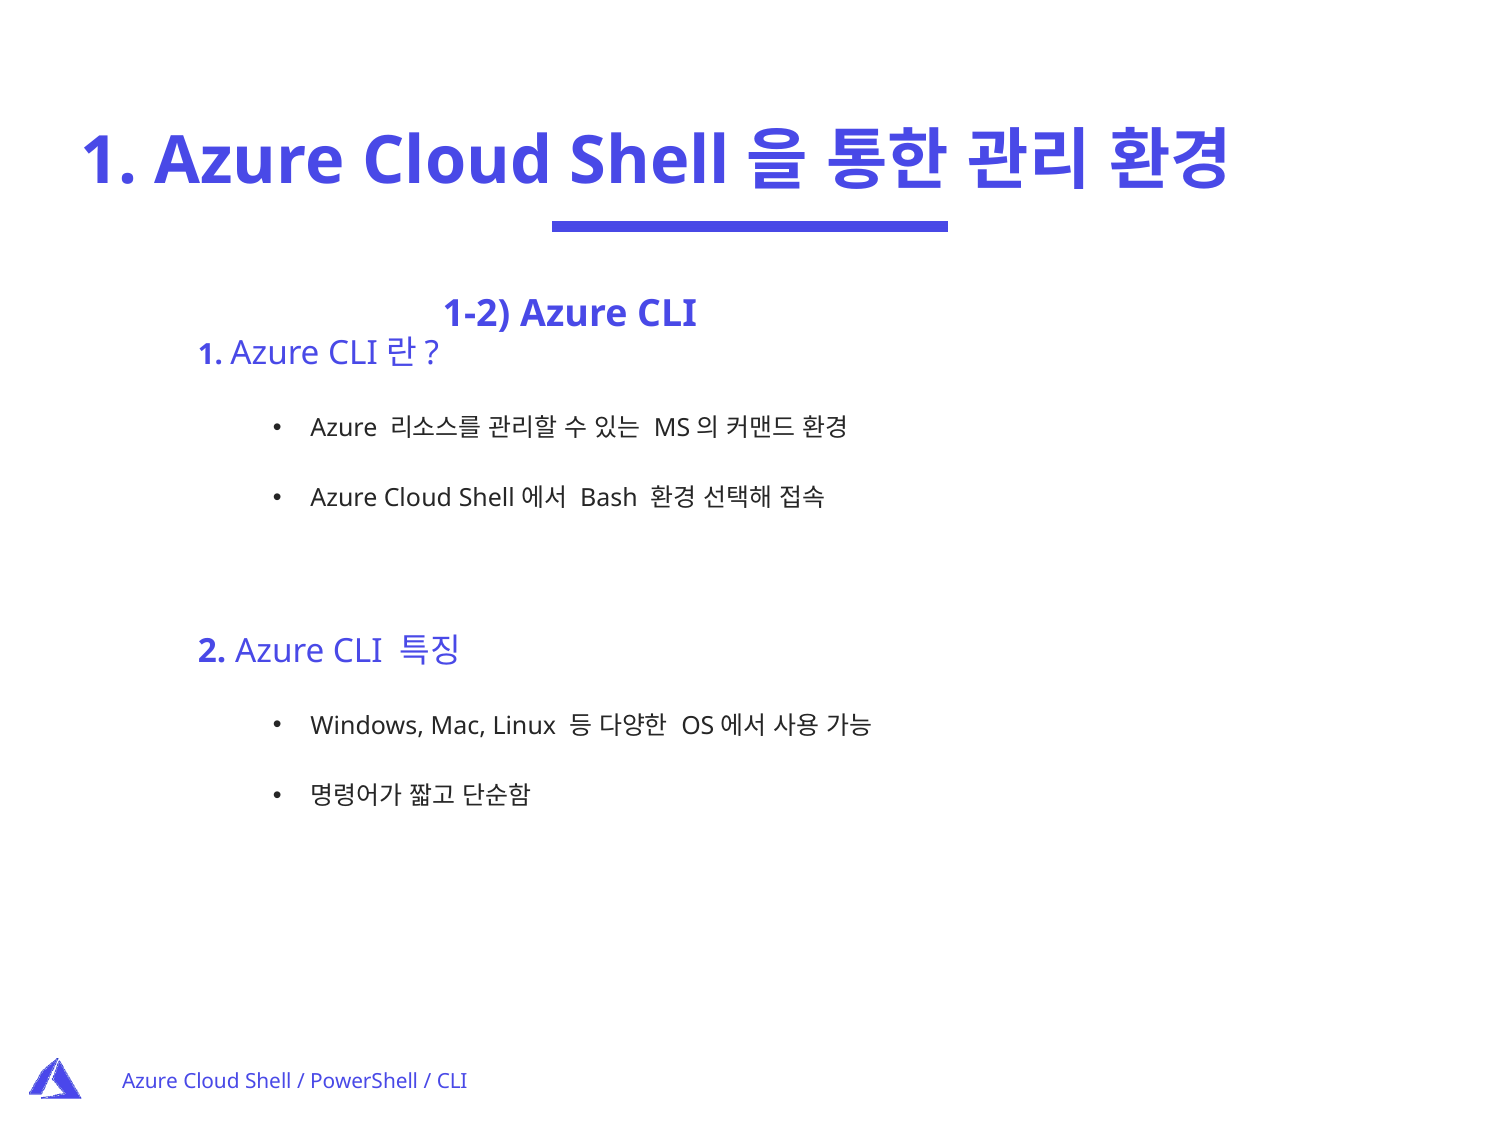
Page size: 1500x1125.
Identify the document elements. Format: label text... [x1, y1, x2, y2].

text_box Azure Cloud Shell / PowerShell / CLI [107, 1062, 691, 1099]
text_box 1. Azure Cloud Shell을 통한 관리 환경 [68, 66, 1432, 207]
text_box 1-2) Azure CLI [430, 264, 1068, 337]
picture [552, 221, 948, 232]
picture [29, 1058, 84, 1103]
list 1. Azure CLI란? Azure 리소스를 관리할 수 있는 MS의 커맨드 환경 Azure Cloud Shell에서 Bash 환경 선택해 접속 2. Azure CLI 특징 Windows, Mac, Linux 등 다양한 OS에서 사용 가능 명령어가 짧고 단순함 [183, 361, 1341, 740]
